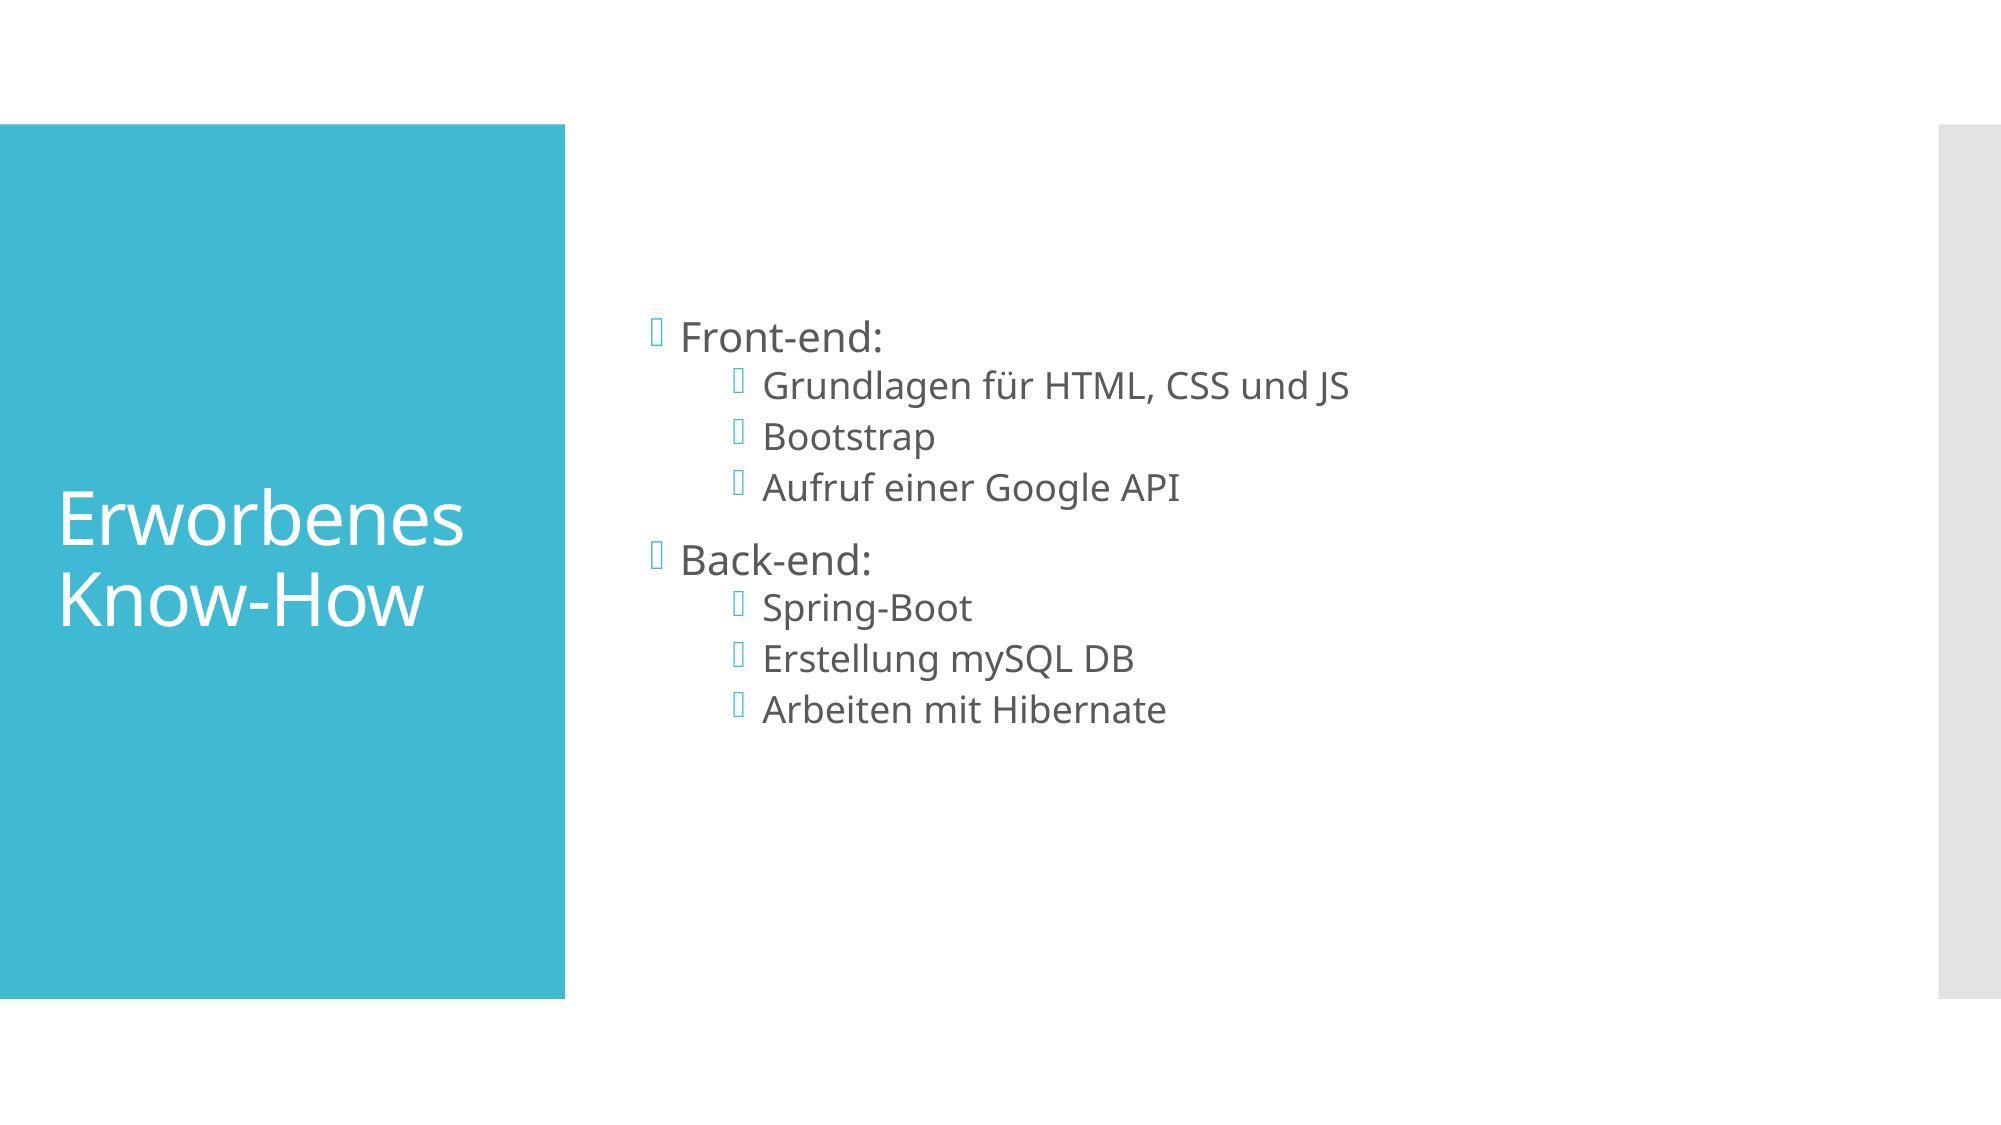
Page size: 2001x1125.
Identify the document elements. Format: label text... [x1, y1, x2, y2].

list Front-end: Grundlagen für HTML, CSS und JS Bootstrap Aufruf einer Google API Back-end: Spring-Boot Erstellung mySQL DB Arbeiten mit Hibernate [634, 141, 1835, 982]
title Erworbenes Know-How [41, 184, 525, 940]
